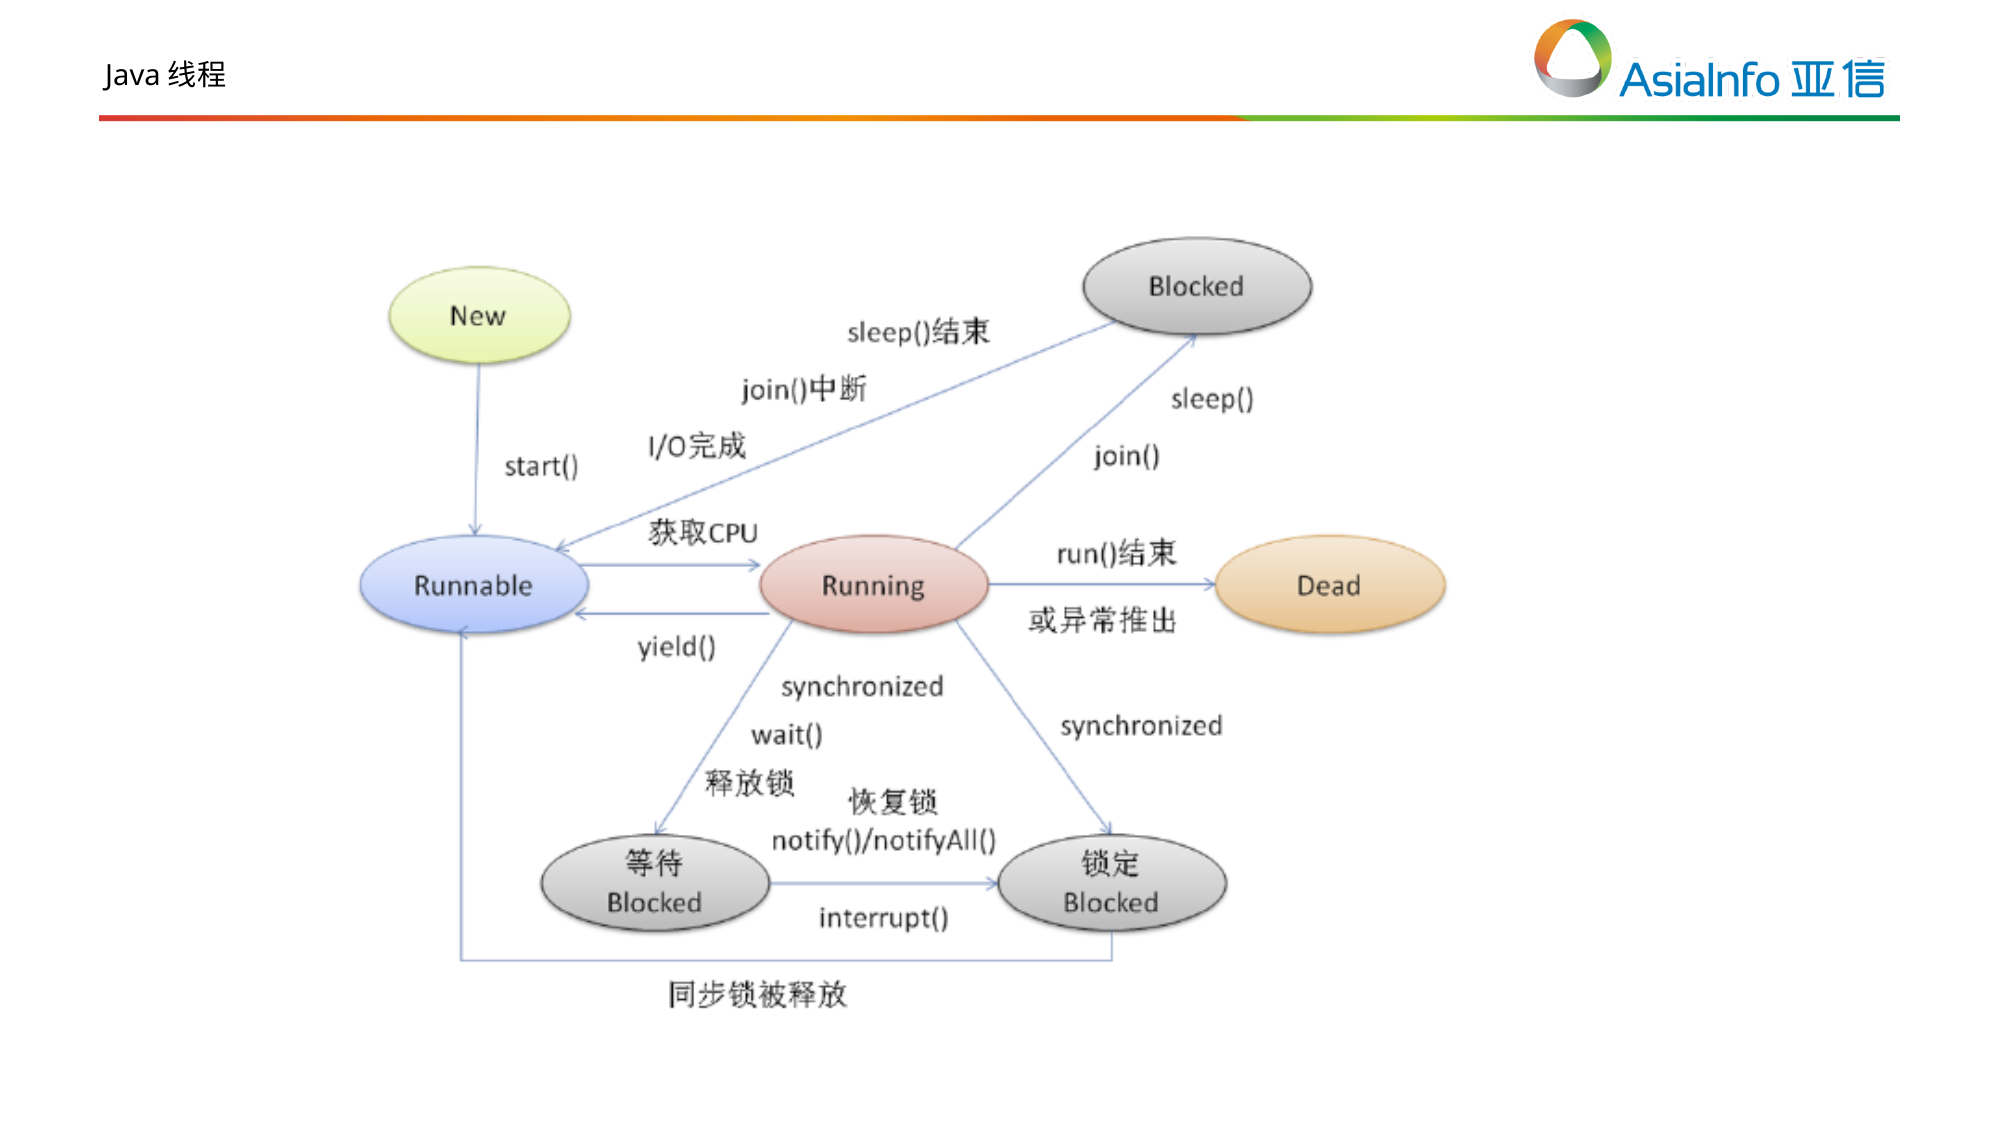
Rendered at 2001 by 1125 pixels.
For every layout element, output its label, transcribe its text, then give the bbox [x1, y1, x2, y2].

picture [99, 0, 1900, 130]
picture [351, 234, 1473, 1012]
text_box Java线程 [90, 49, 242, 99]
